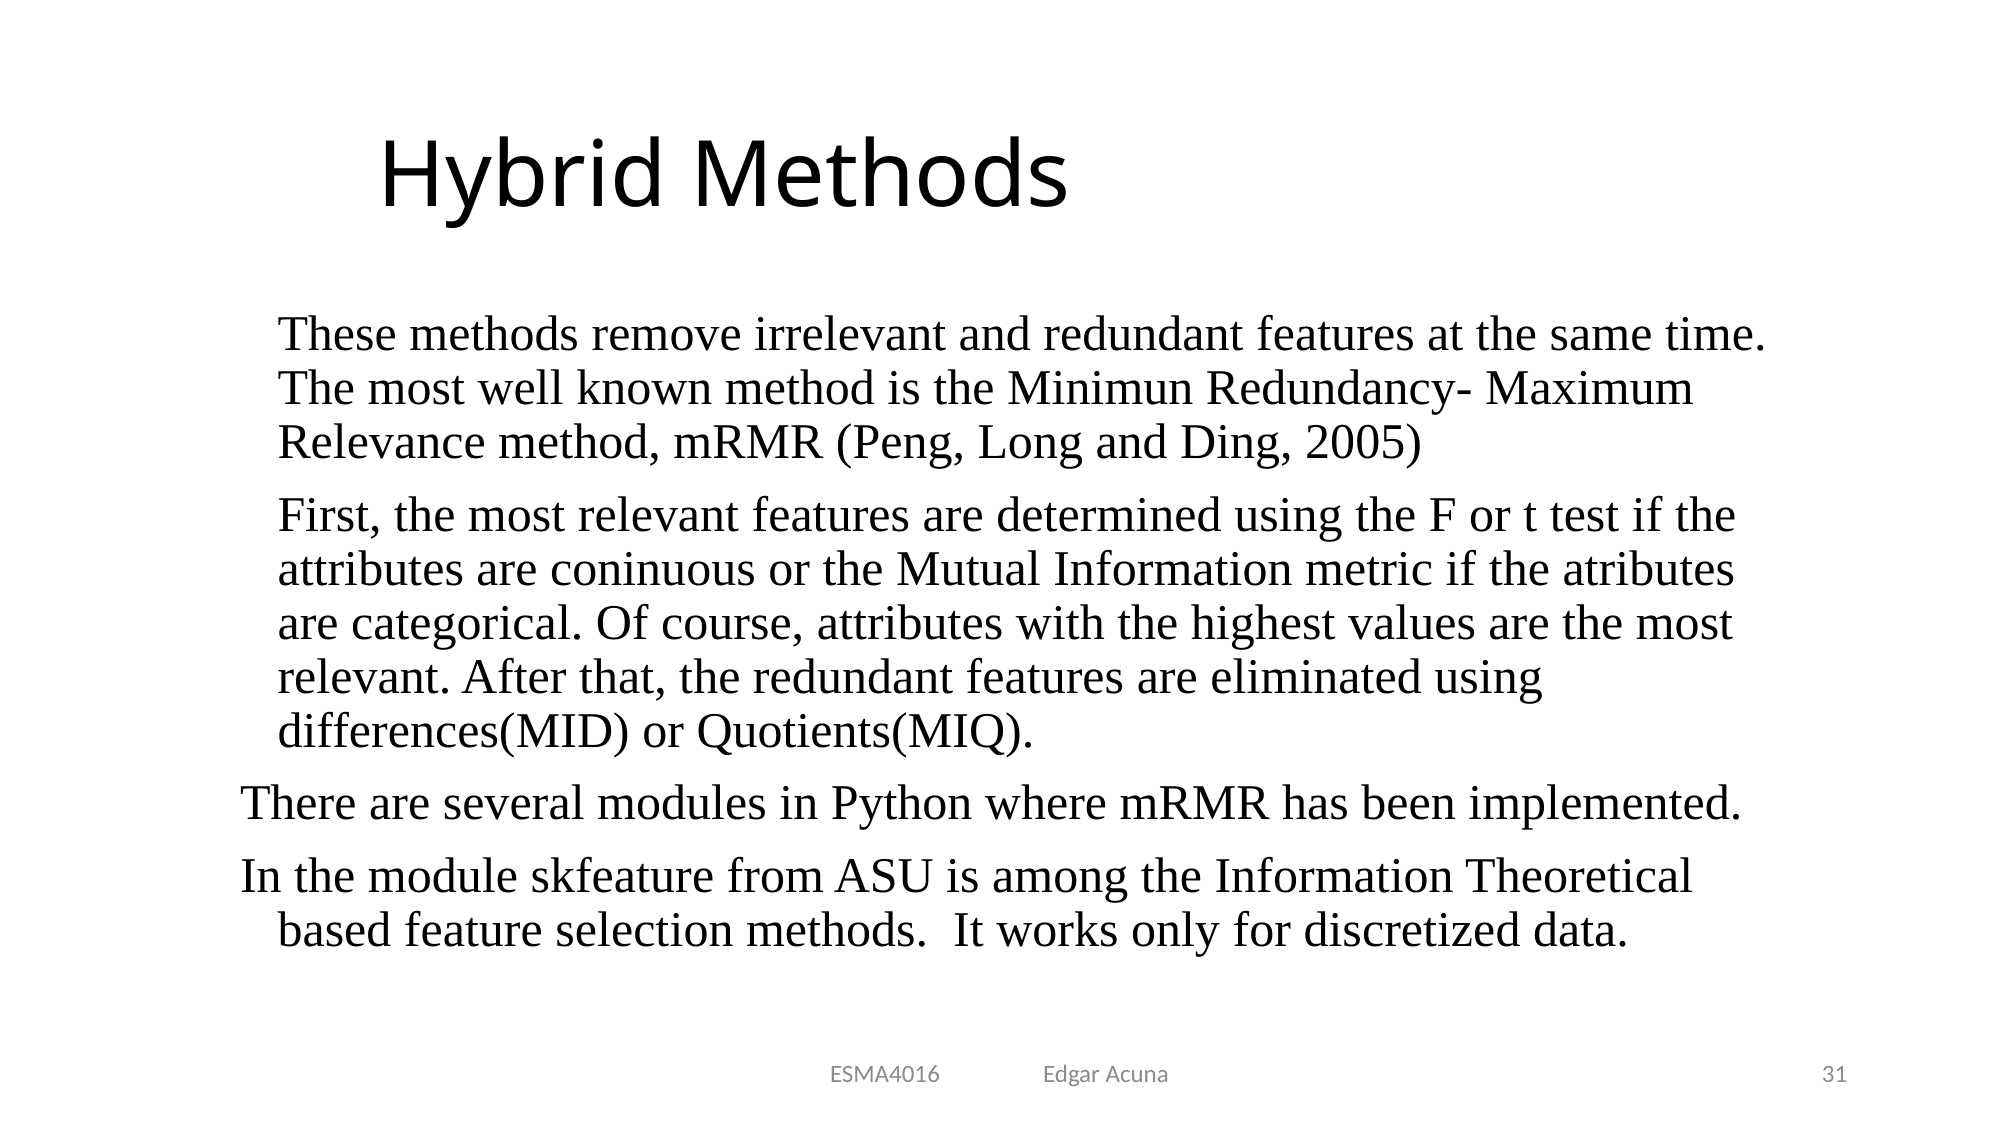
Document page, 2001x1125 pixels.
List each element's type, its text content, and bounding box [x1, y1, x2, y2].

title Hybrid Methods [362, 99, 1563, 254]
slide_number 31 [1412, 1042, 1863, 1103]
footer ESMA4016 Edgar Acuna [662, 1042, 1338, 1103]
list These methods remove irrelevant and redundant features at the same time. The most well known method is the Minimun Redundancy- Maximum Relevance method, mRMR (Peng, Long and Ding, 2005) First, the most relevant features are determined using the F or t test if the attributes are coninuous or the Mutual Information metric if the atributes are categorical. Of course, attributes with the highest values are the most relevant. After that, the redundant features are eliminated using differences(MID) or Quotients(MIQ). There are several modules in Python where mRMR has been implemented. In the module skfeature from ASU is among the Information Theoretical based feature selection methods. It works only for discretized data. [225, 299, 1800, 872]
